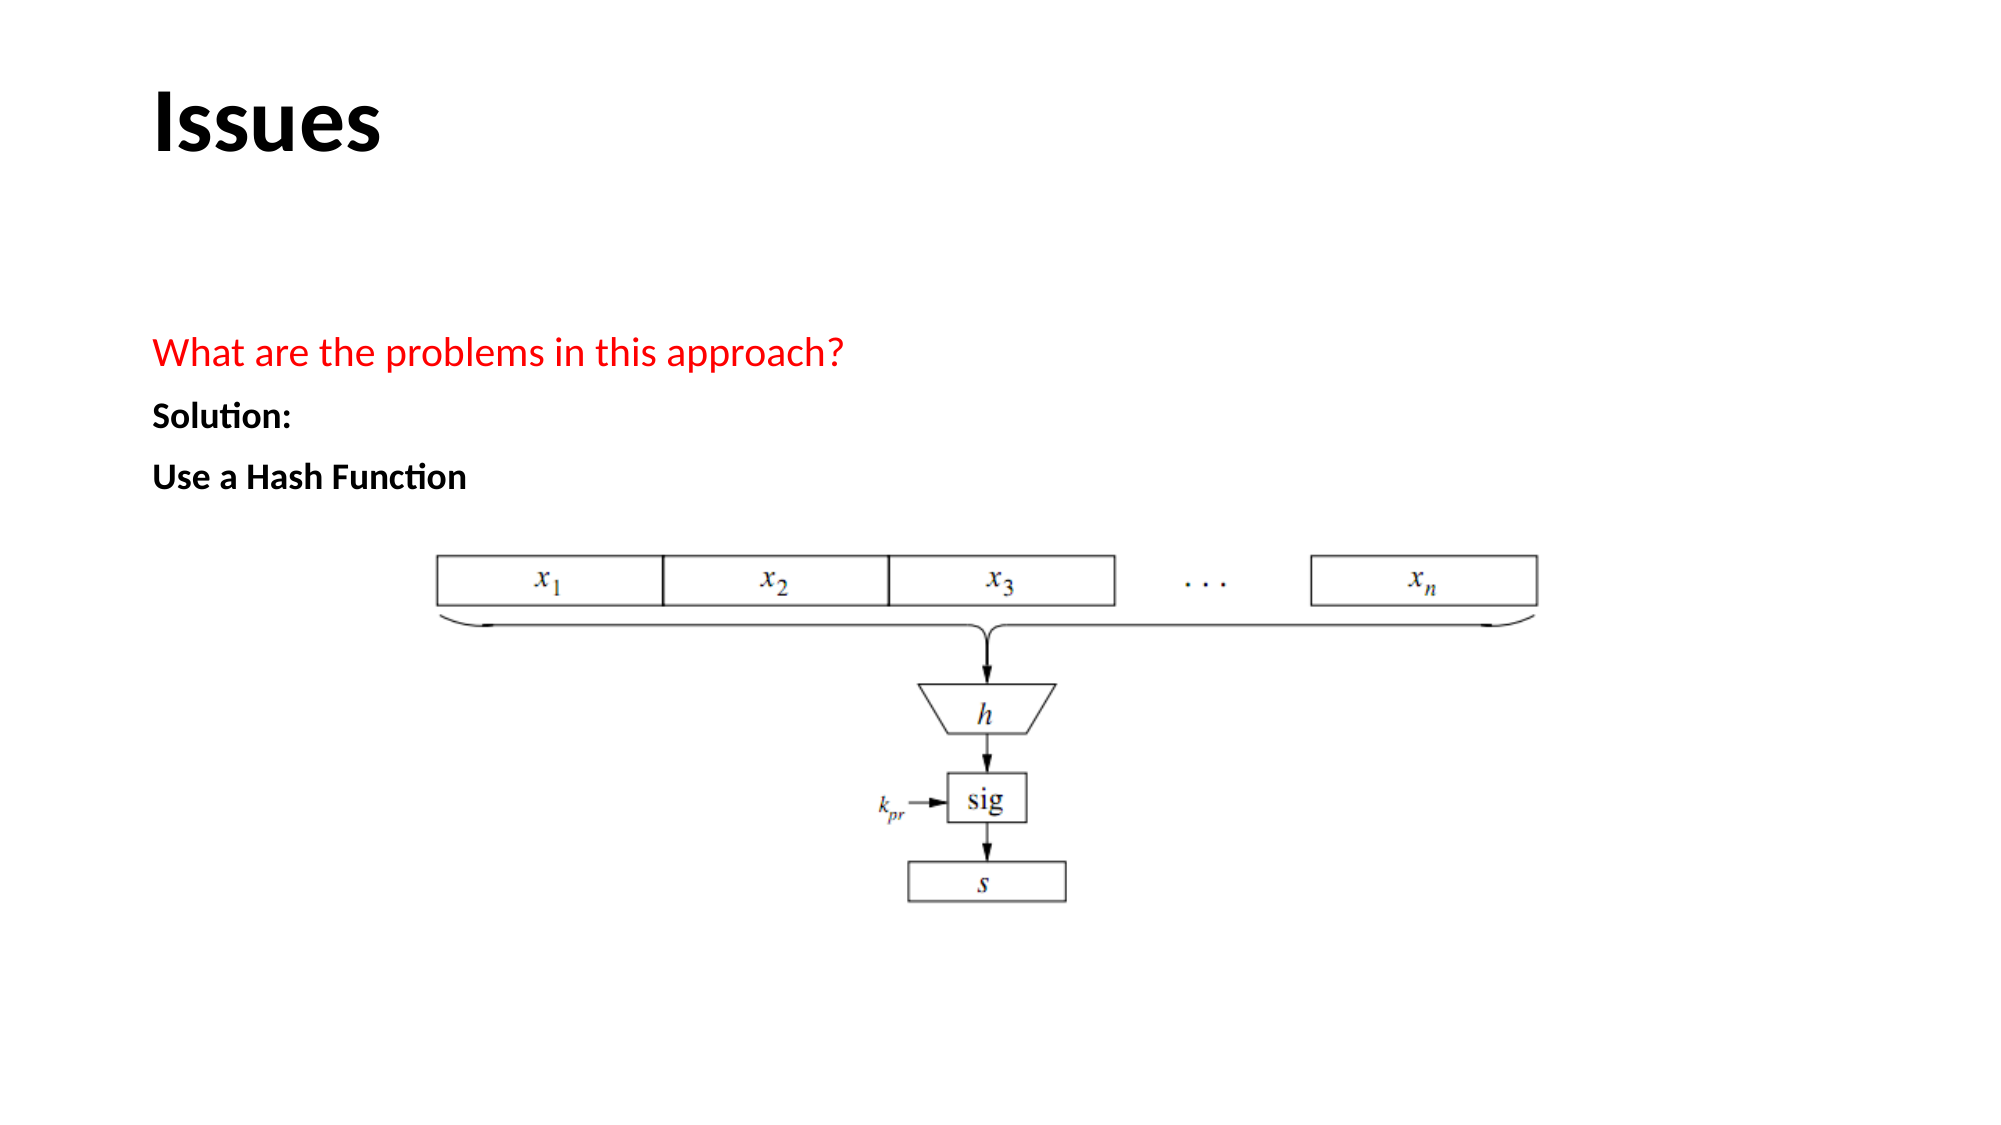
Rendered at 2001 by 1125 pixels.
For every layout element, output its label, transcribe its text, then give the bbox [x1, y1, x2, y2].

picture [422, 541, 1550, 908]
title Issues [137, 13, 1947, 231]
list What are the problems in this approach? Solution: Use a Hash Function [137, 322, 1863, 510]
